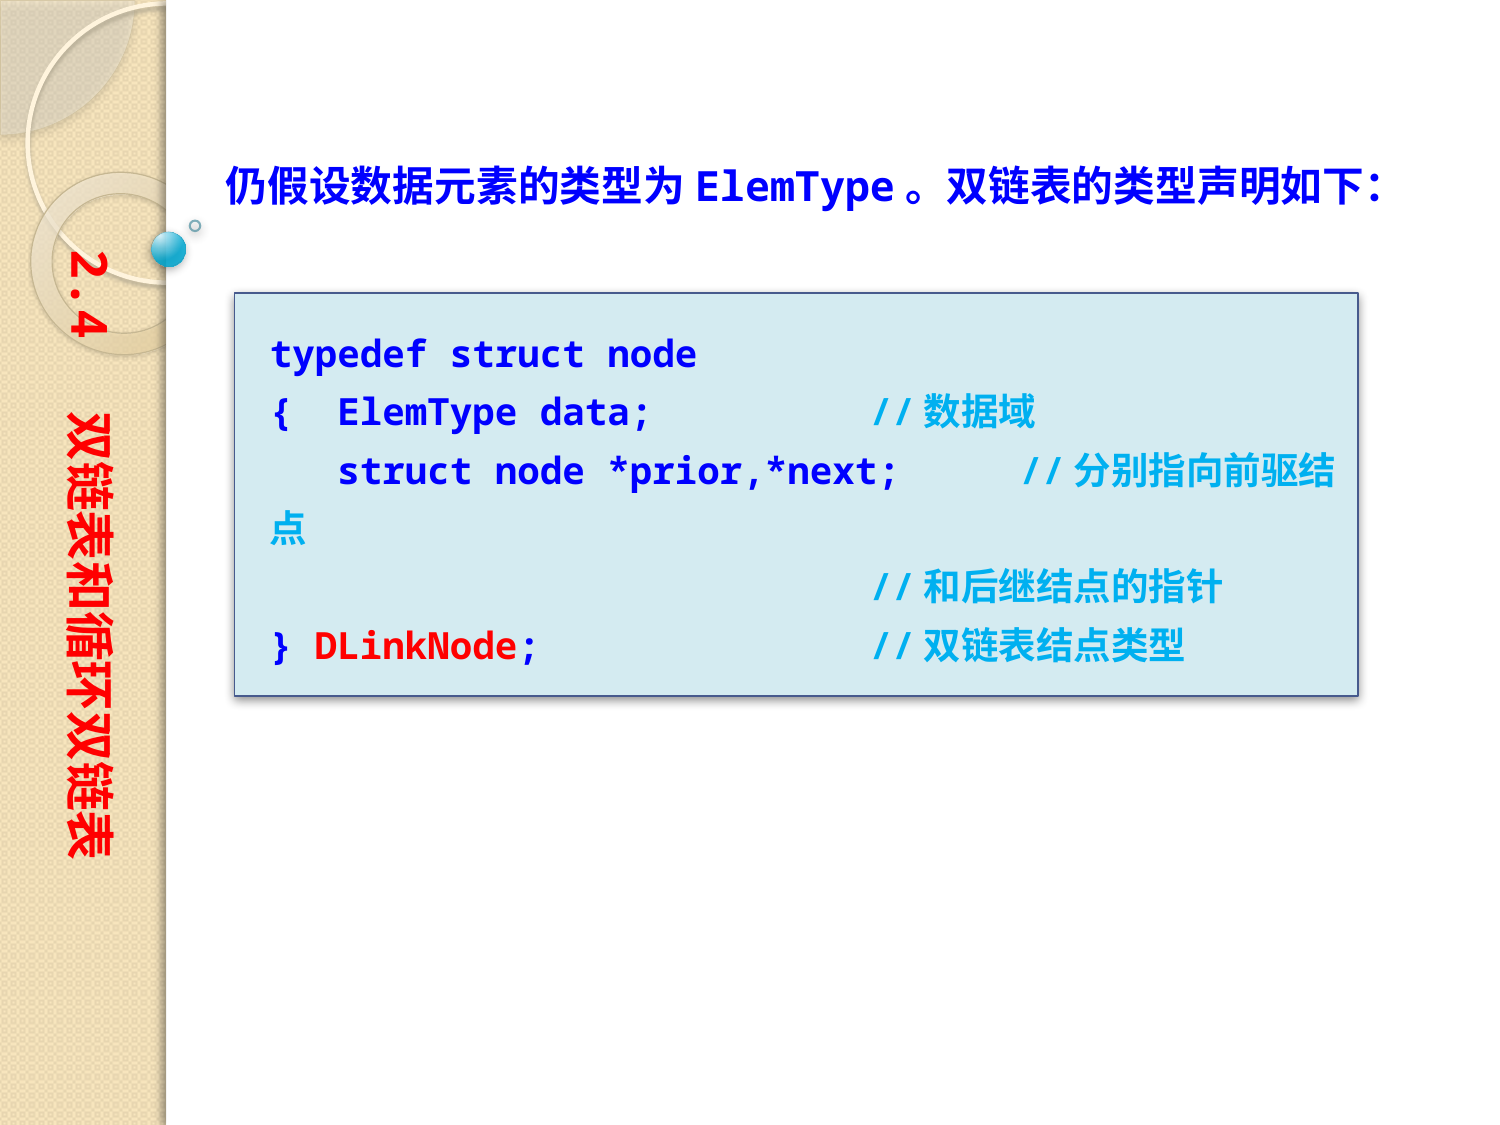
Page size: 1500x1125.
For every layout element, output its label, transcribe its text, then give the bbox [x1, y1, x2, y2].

text_box 仍假设数据元素的类型为ElemType。双链表的类型声明如下： [210, 152, 1464, 218]
text_box typedef struct node { ElemType data; //数据域 struct node *prior,*next; //分别指向前驱结点 //和后继结点的指针 } DLinkNode; //双链表结点类型 [234, 292, 1359, 697]
text_box 2.4 双链表和循环双链表 [38, 234, 129, 914]
